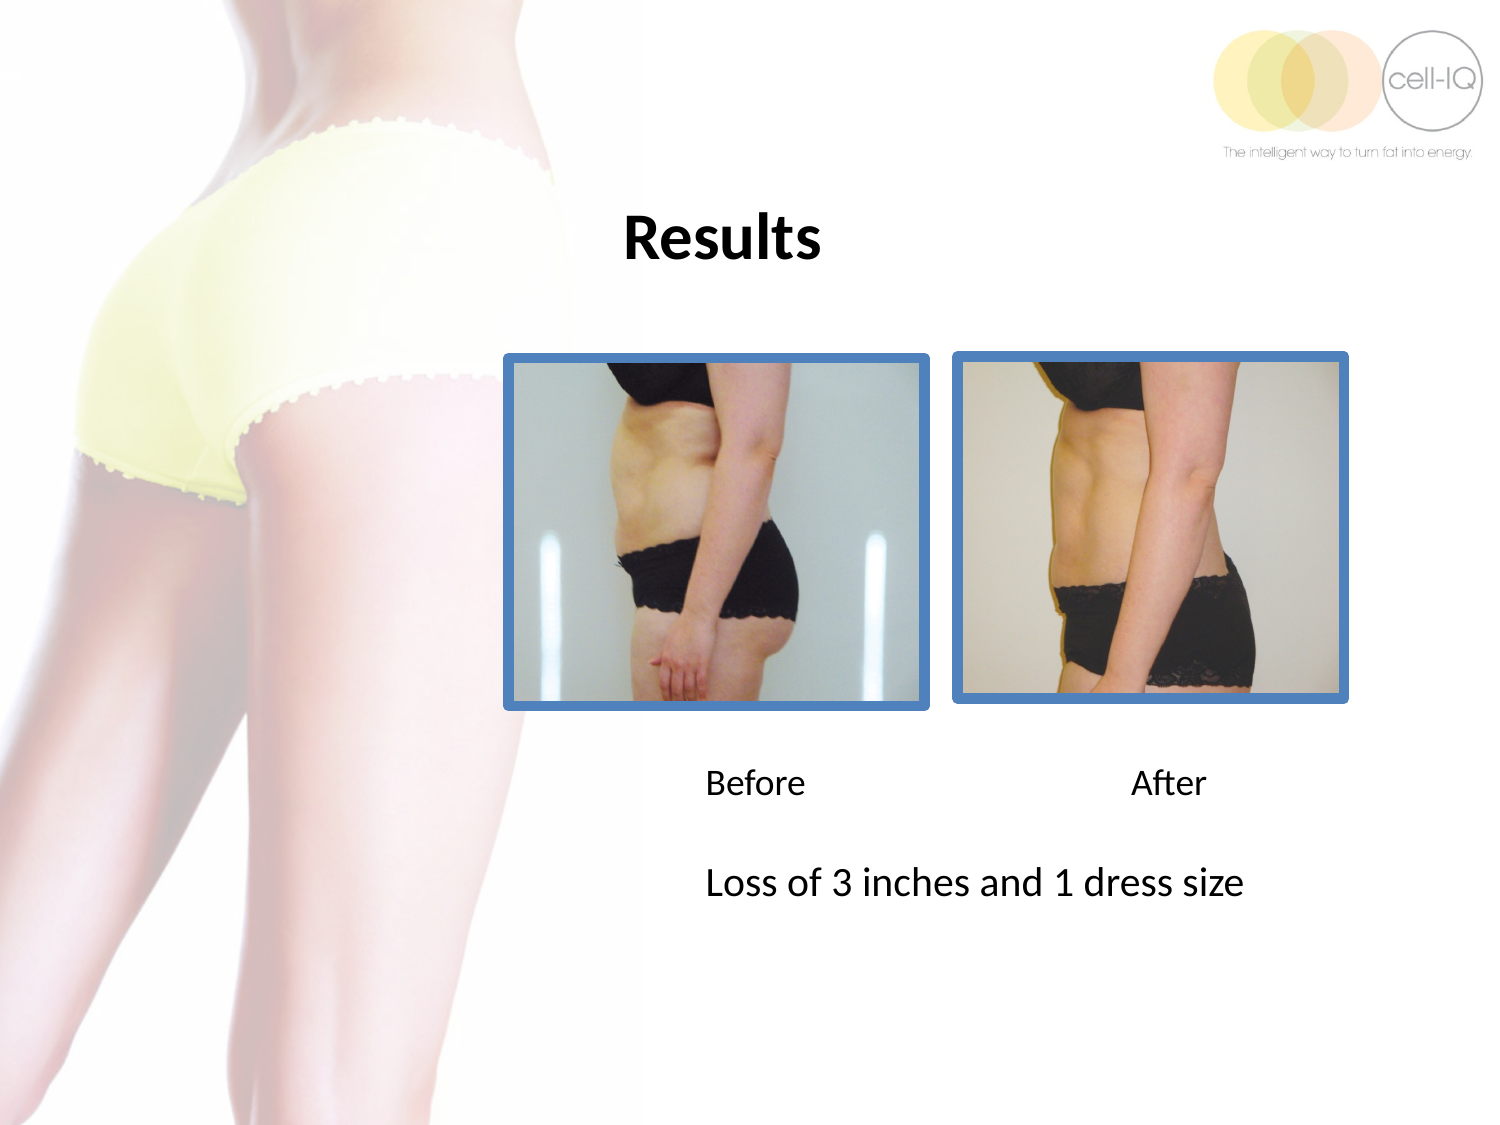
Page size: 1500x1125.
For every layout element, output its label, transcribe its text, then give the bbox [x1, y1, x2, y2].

text_box Results [608, 185, 1293, 303]
text_box Loss of 3 inches and 1 dress size [690, 847, 1375, 965]
text_box Before [690, 750, 880, 810]
picture [962, 361, 1340, 694]
picture [513, 362, 920, 702]
text_box After [1116, 750, 1224, 855]
picture [1196, 7, 1497, 176]
